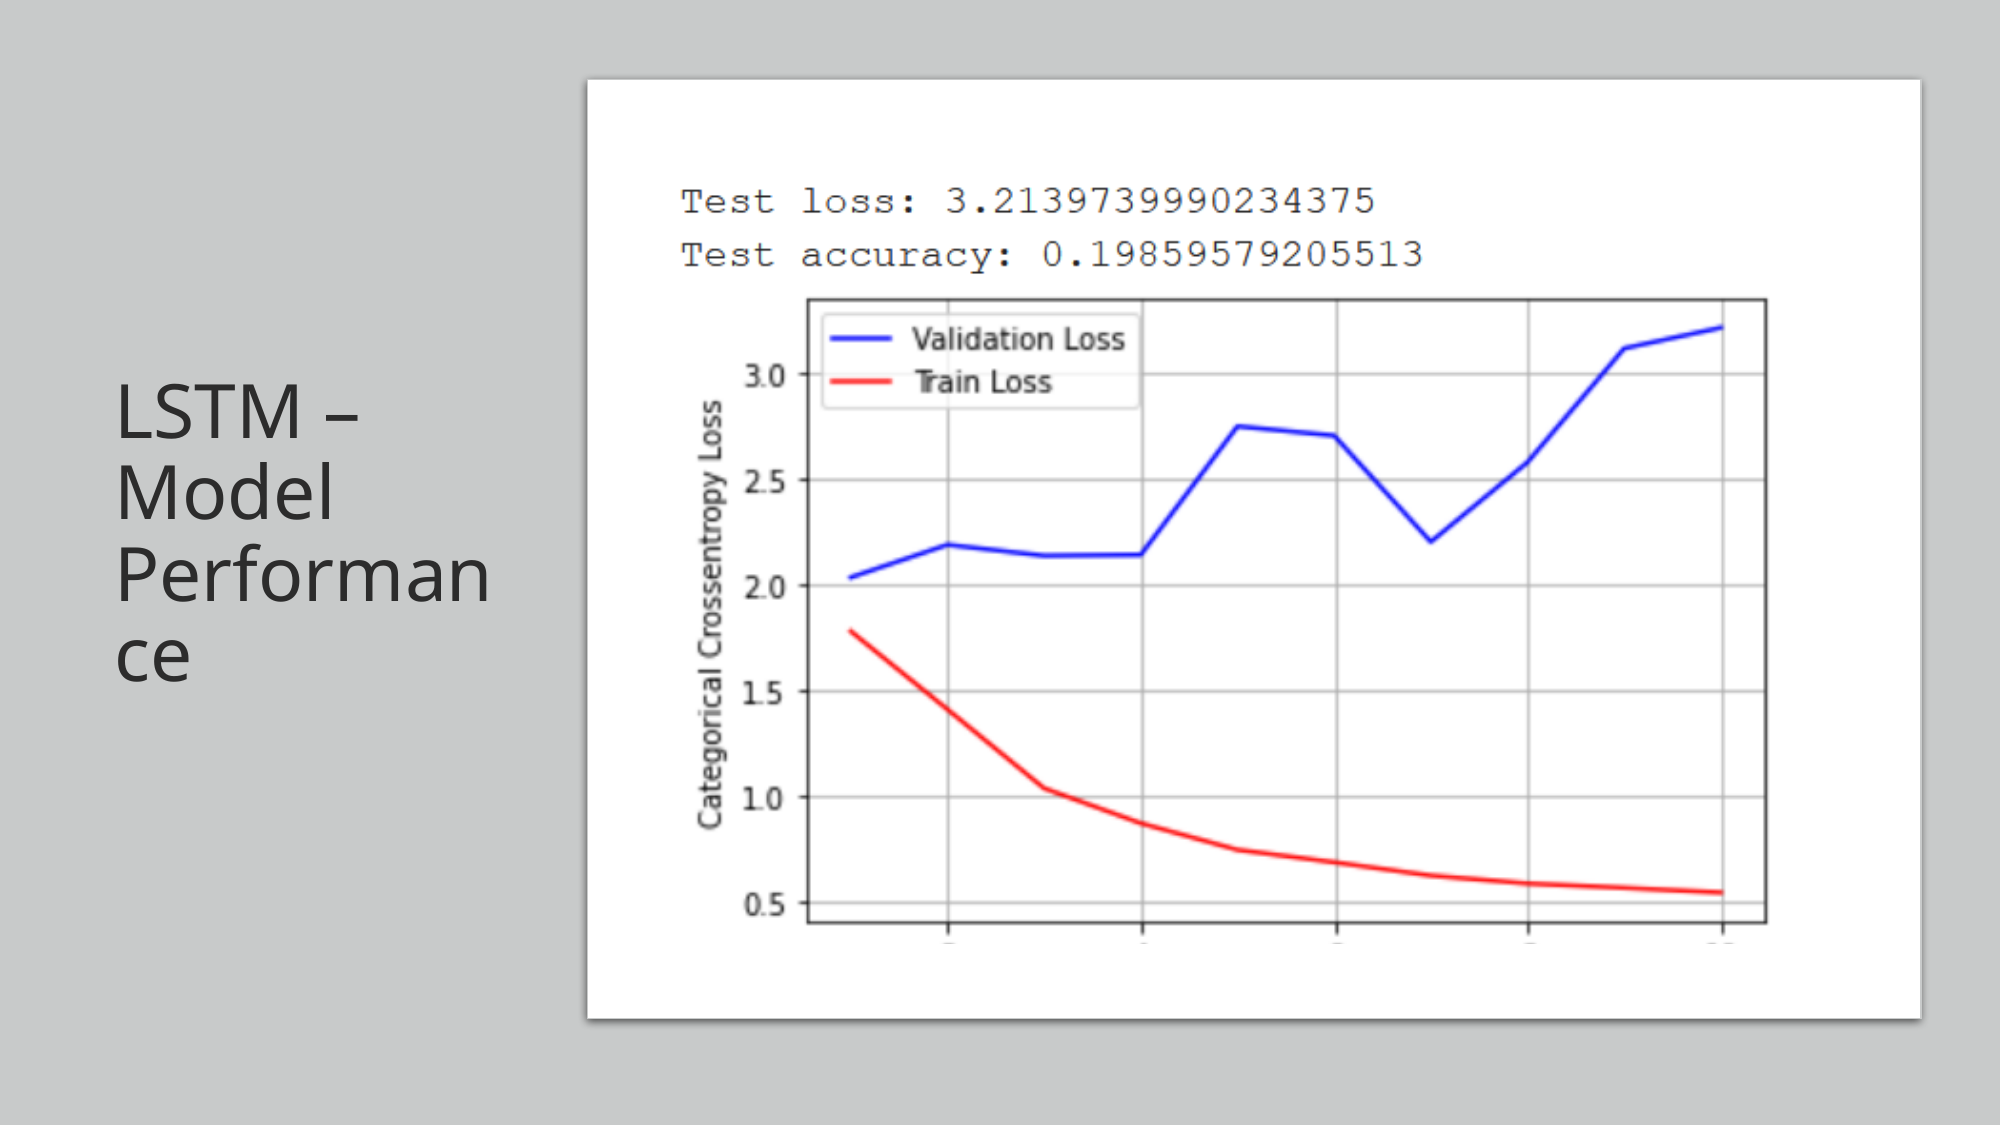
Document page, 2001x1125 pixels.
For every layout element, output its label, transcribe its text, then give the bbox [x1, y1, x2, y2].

title LSTM – Model Performance [99, 104, 527, 968]
text_box [586, 78, 1922, 1019]
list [666, 154, 1842, 944]
text_box [0, 0, 2000, 1125]
